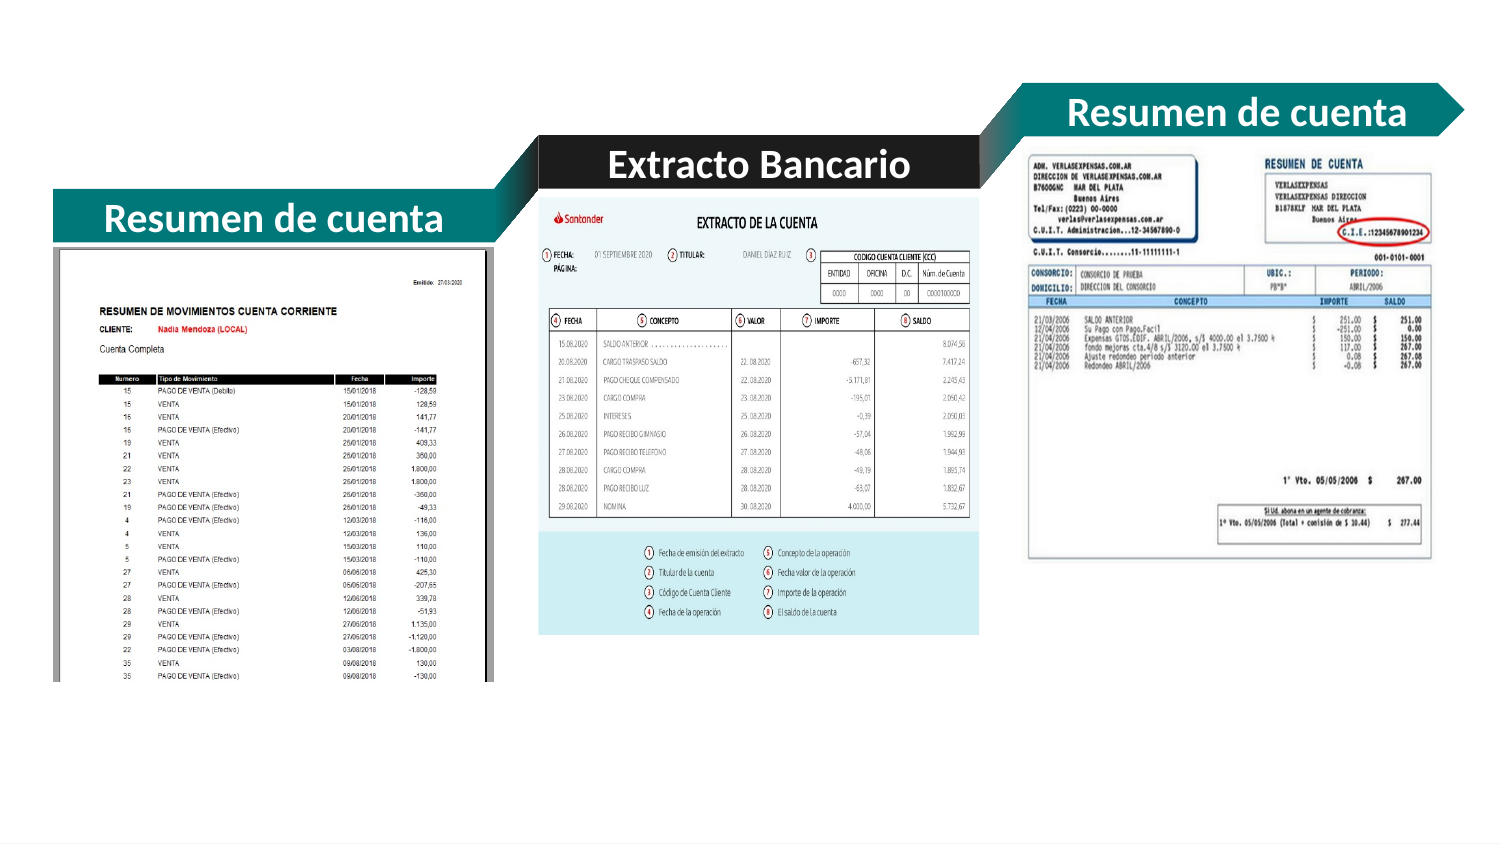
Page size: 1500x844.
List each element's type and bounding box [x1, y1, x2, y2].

text_box [52, 82, 1465, 243]
text_box [1020, 252, 1439, 566]
text_box [536, 252, 981, 637]
text_box [51, 250, 496, 684]
